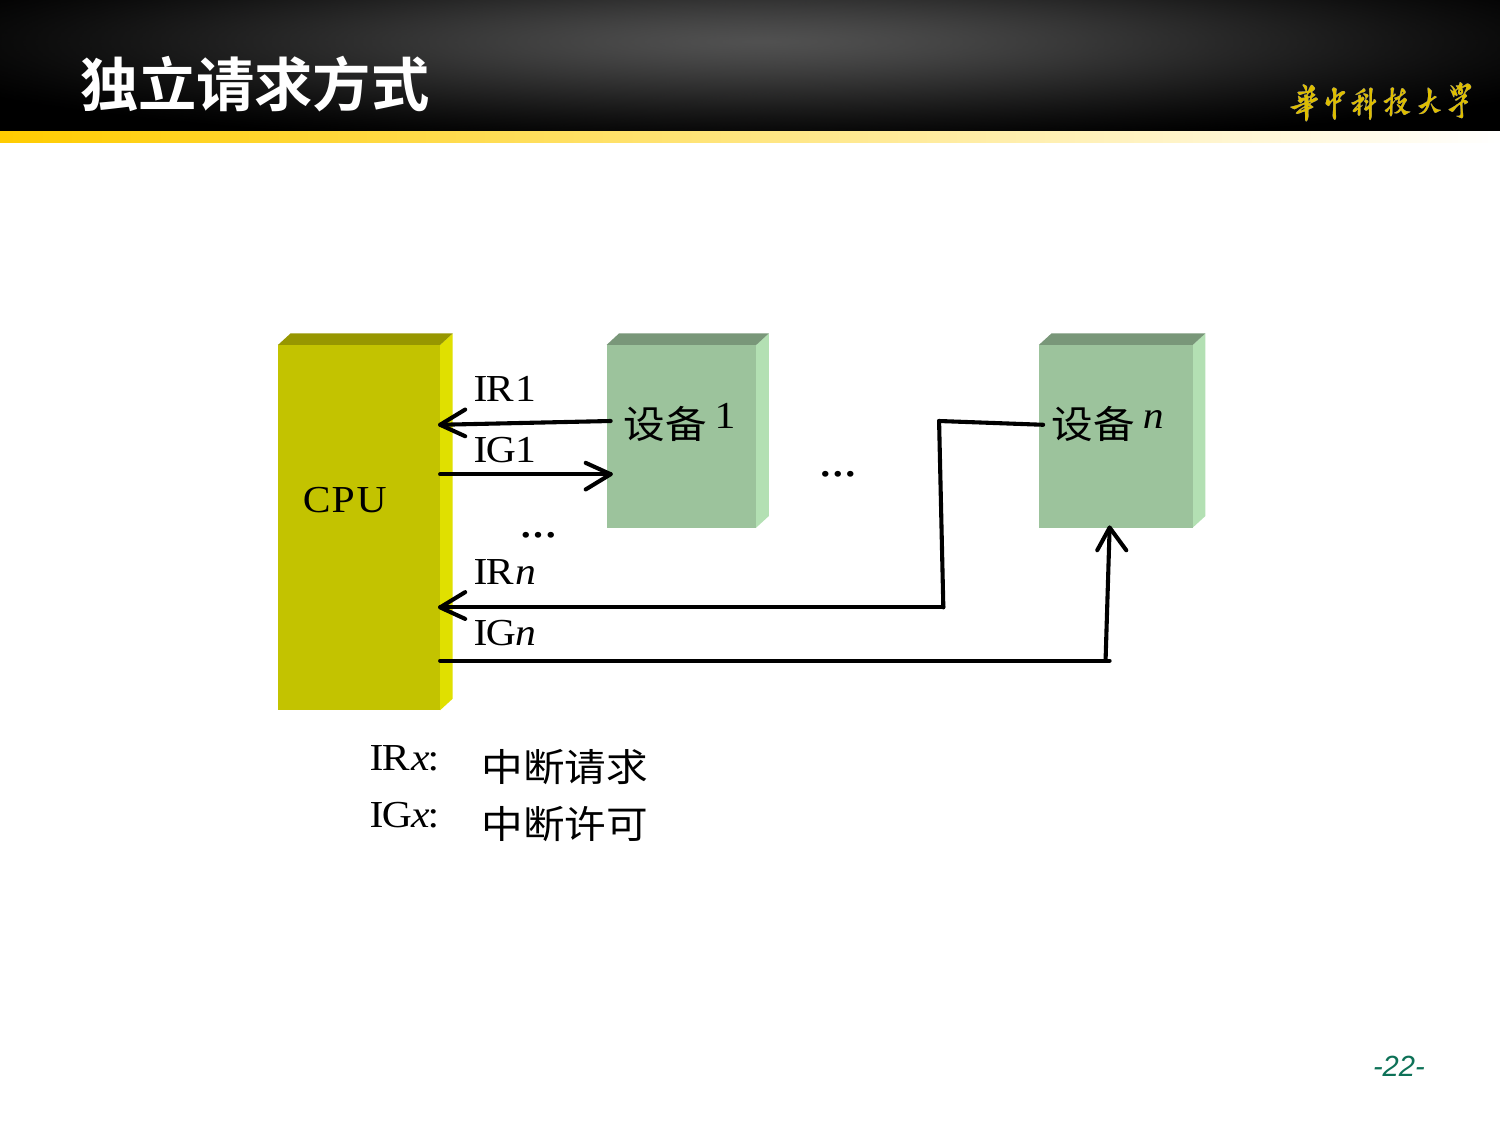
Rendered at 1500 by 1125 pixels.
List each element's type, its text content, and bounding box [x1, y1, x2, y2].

text_box [738, 131, 744, 143]
title 独立请求方式 [64, 34, 1416, 131]
slide_number -22- [1281, 1039, 1448, 1118]
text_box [650, 131, 655, 143]
picture [0, 0, 1500, 131]
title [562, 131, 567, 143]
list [273, 314, 1235, 848]
